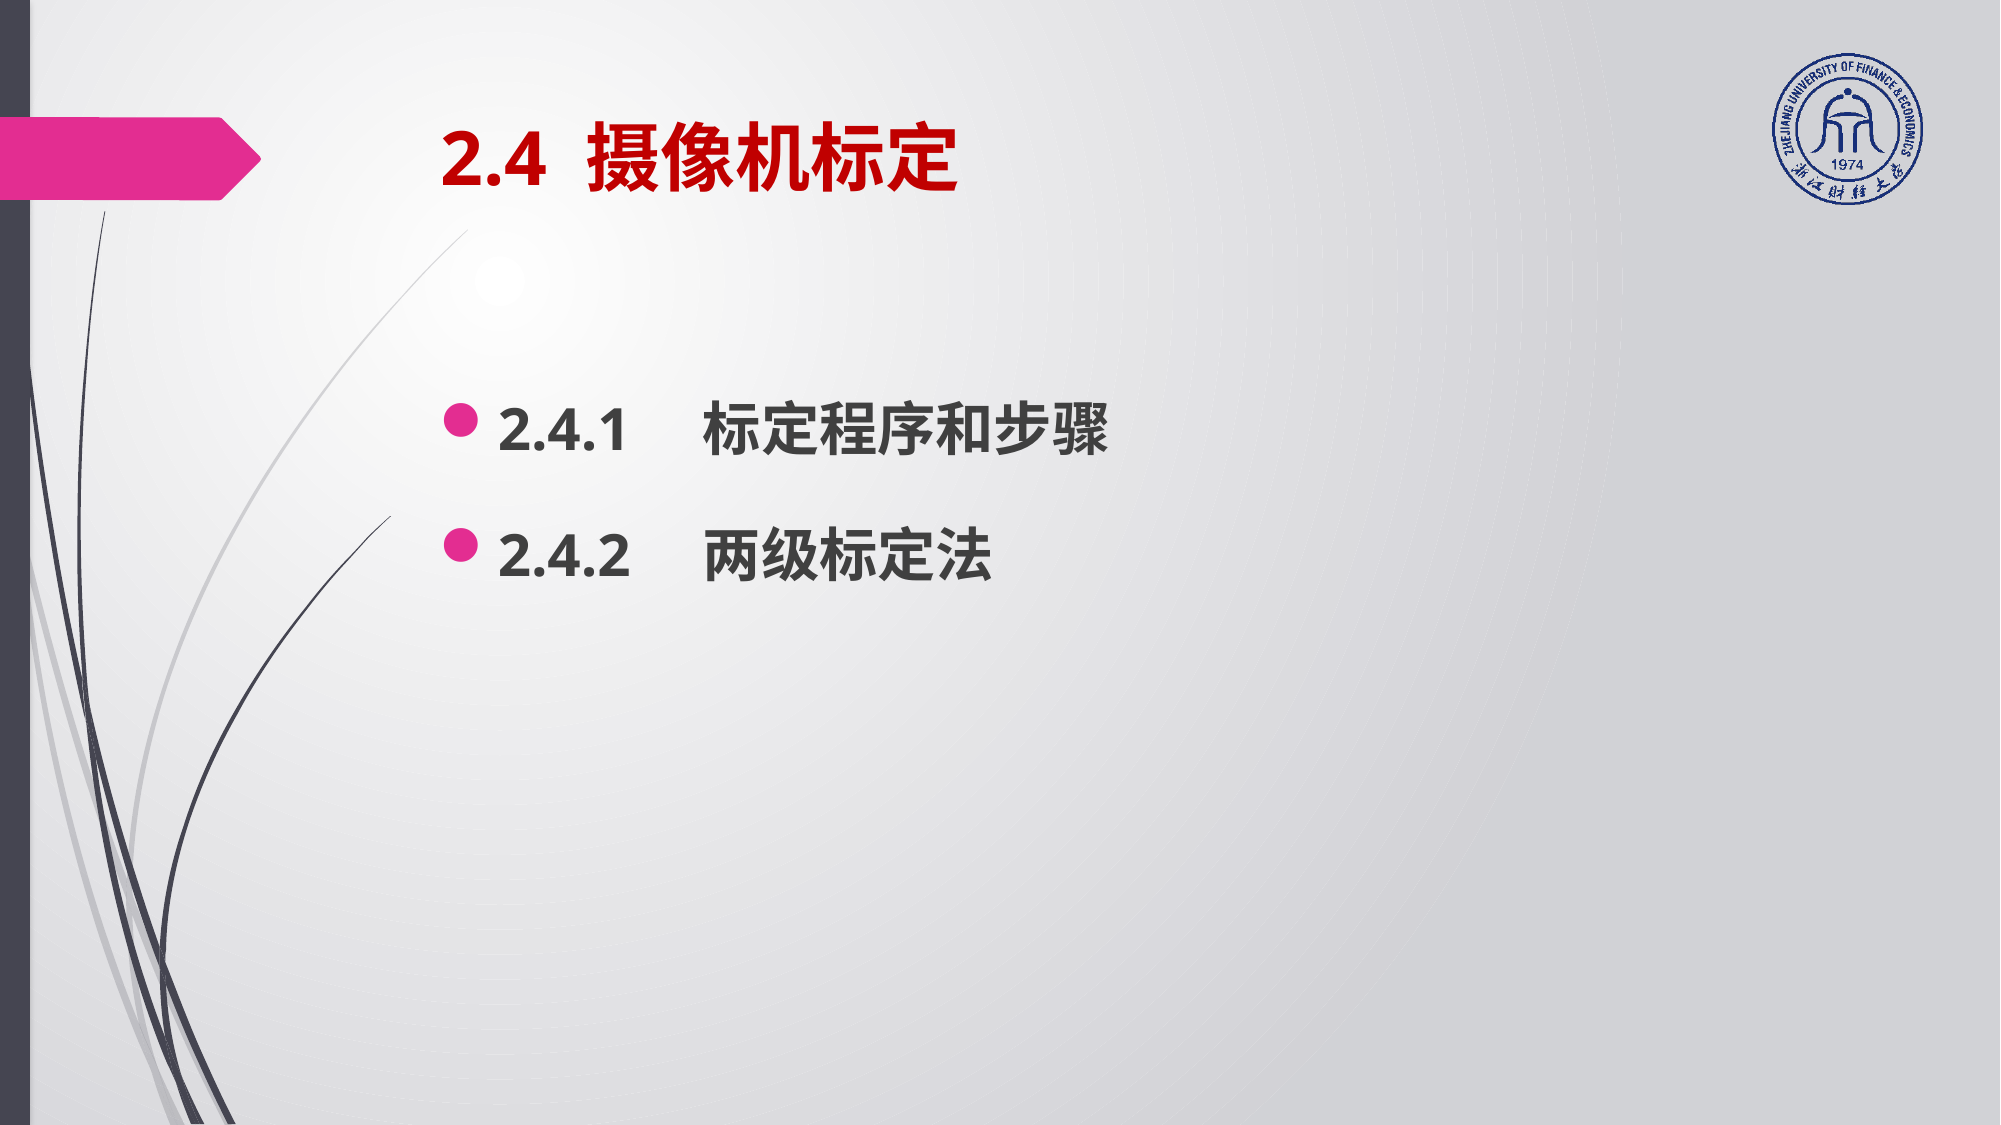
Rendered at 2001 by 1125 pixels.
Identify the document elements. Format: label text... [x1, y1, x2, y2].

title 2.4 摄像机标定 [425, 102, 1888, 313]
list 2.4.1 标定程序和步骤 2.4.2 两级标定法 [424, 350, 1888, 970]
picture [1772, 53, 1923, 205]
